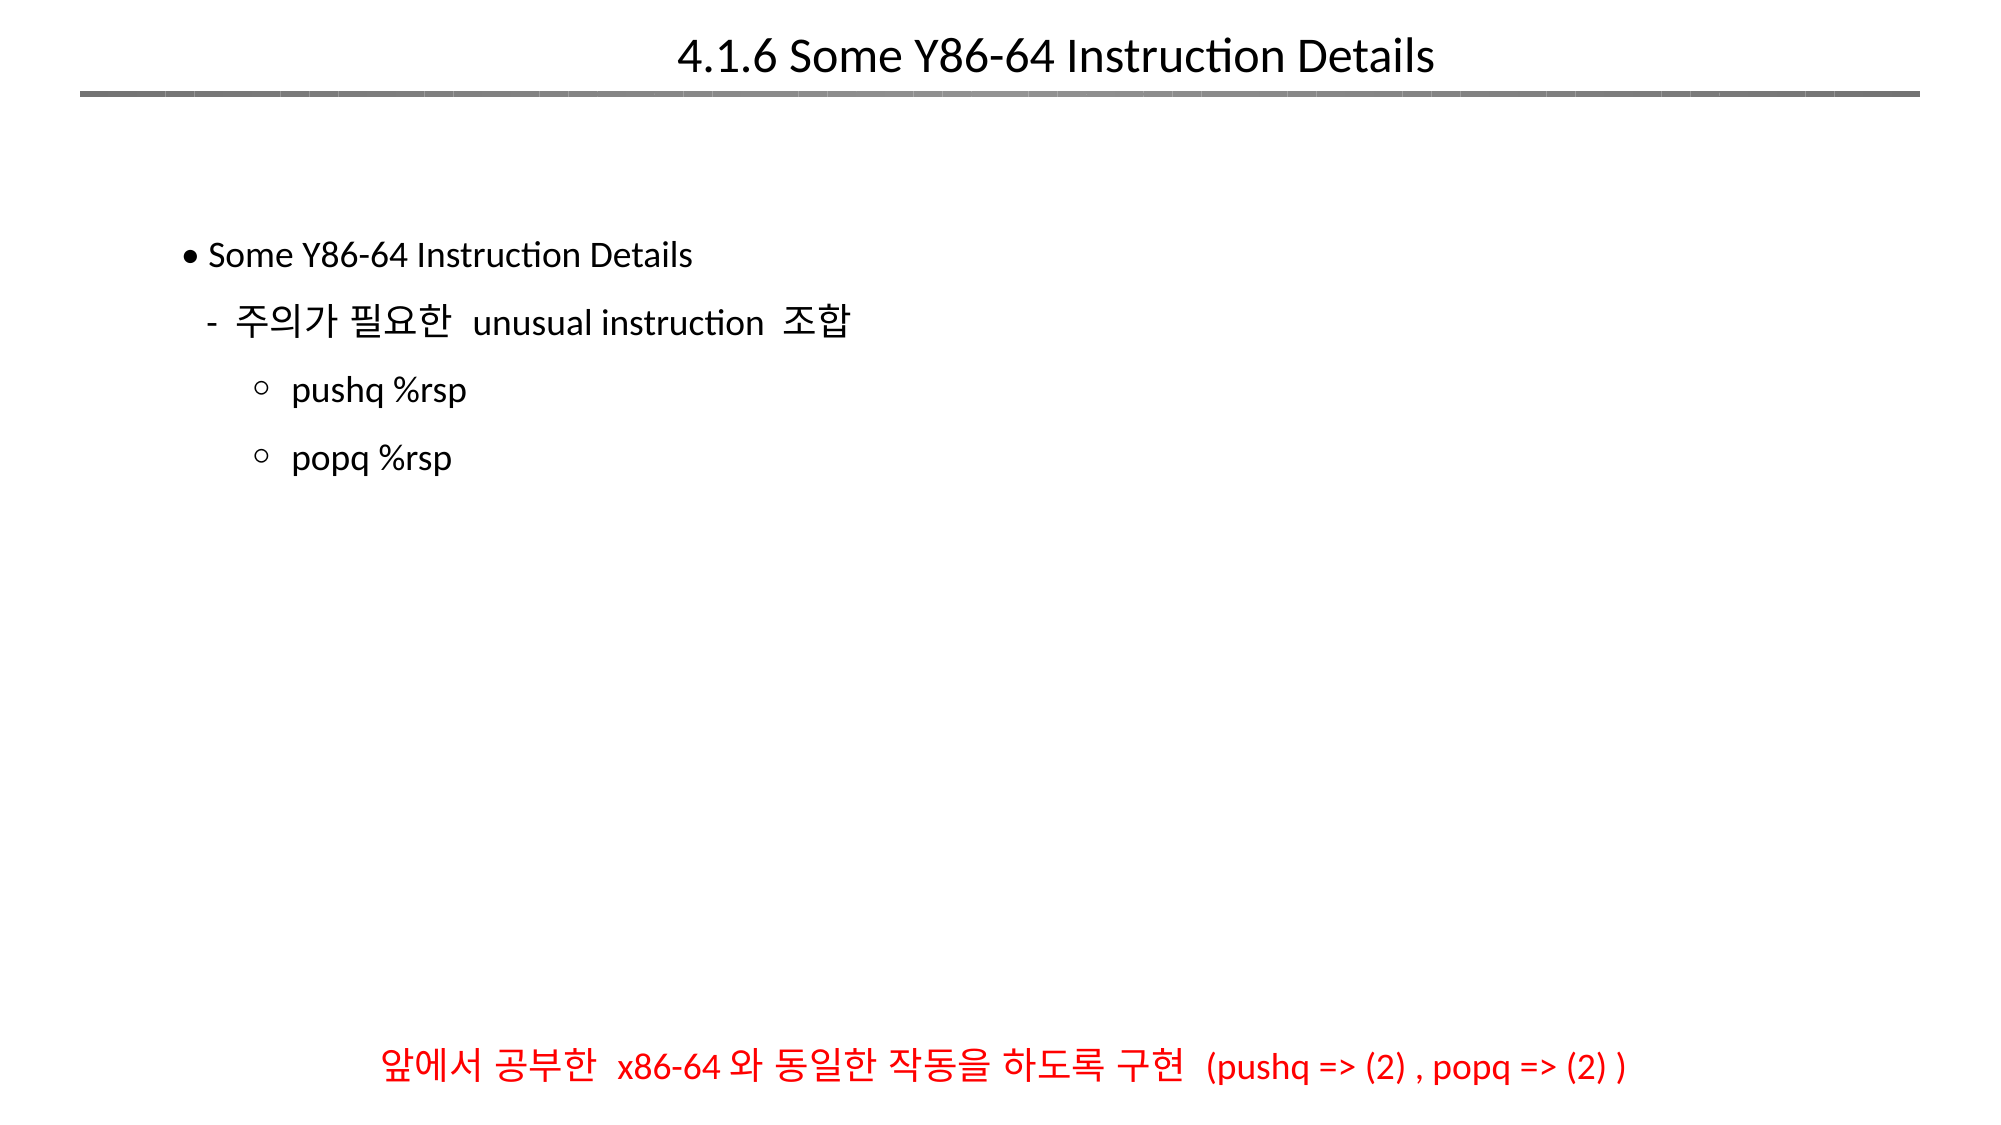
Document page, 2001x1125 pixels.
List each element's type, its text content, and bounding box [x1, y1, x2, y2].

text_box • Some Y86-64 Instruction Details - 주의가 필요한 unusual instruction 조합 ￮ pushq %rsp ￮ popq %rsp [166, 200, 1942, 688]
text_box 4.1.6 Some Y86-64 Instruction Details [662, 14, 1456, 90]
text_box 앞에서 공부한 x86-64와 동일한 작동을 하도록 구현 (pushq => (2) , popq => (2) ) [365, 1034, 1660, 1095]
text_box [78, 89, 1922, 99]
